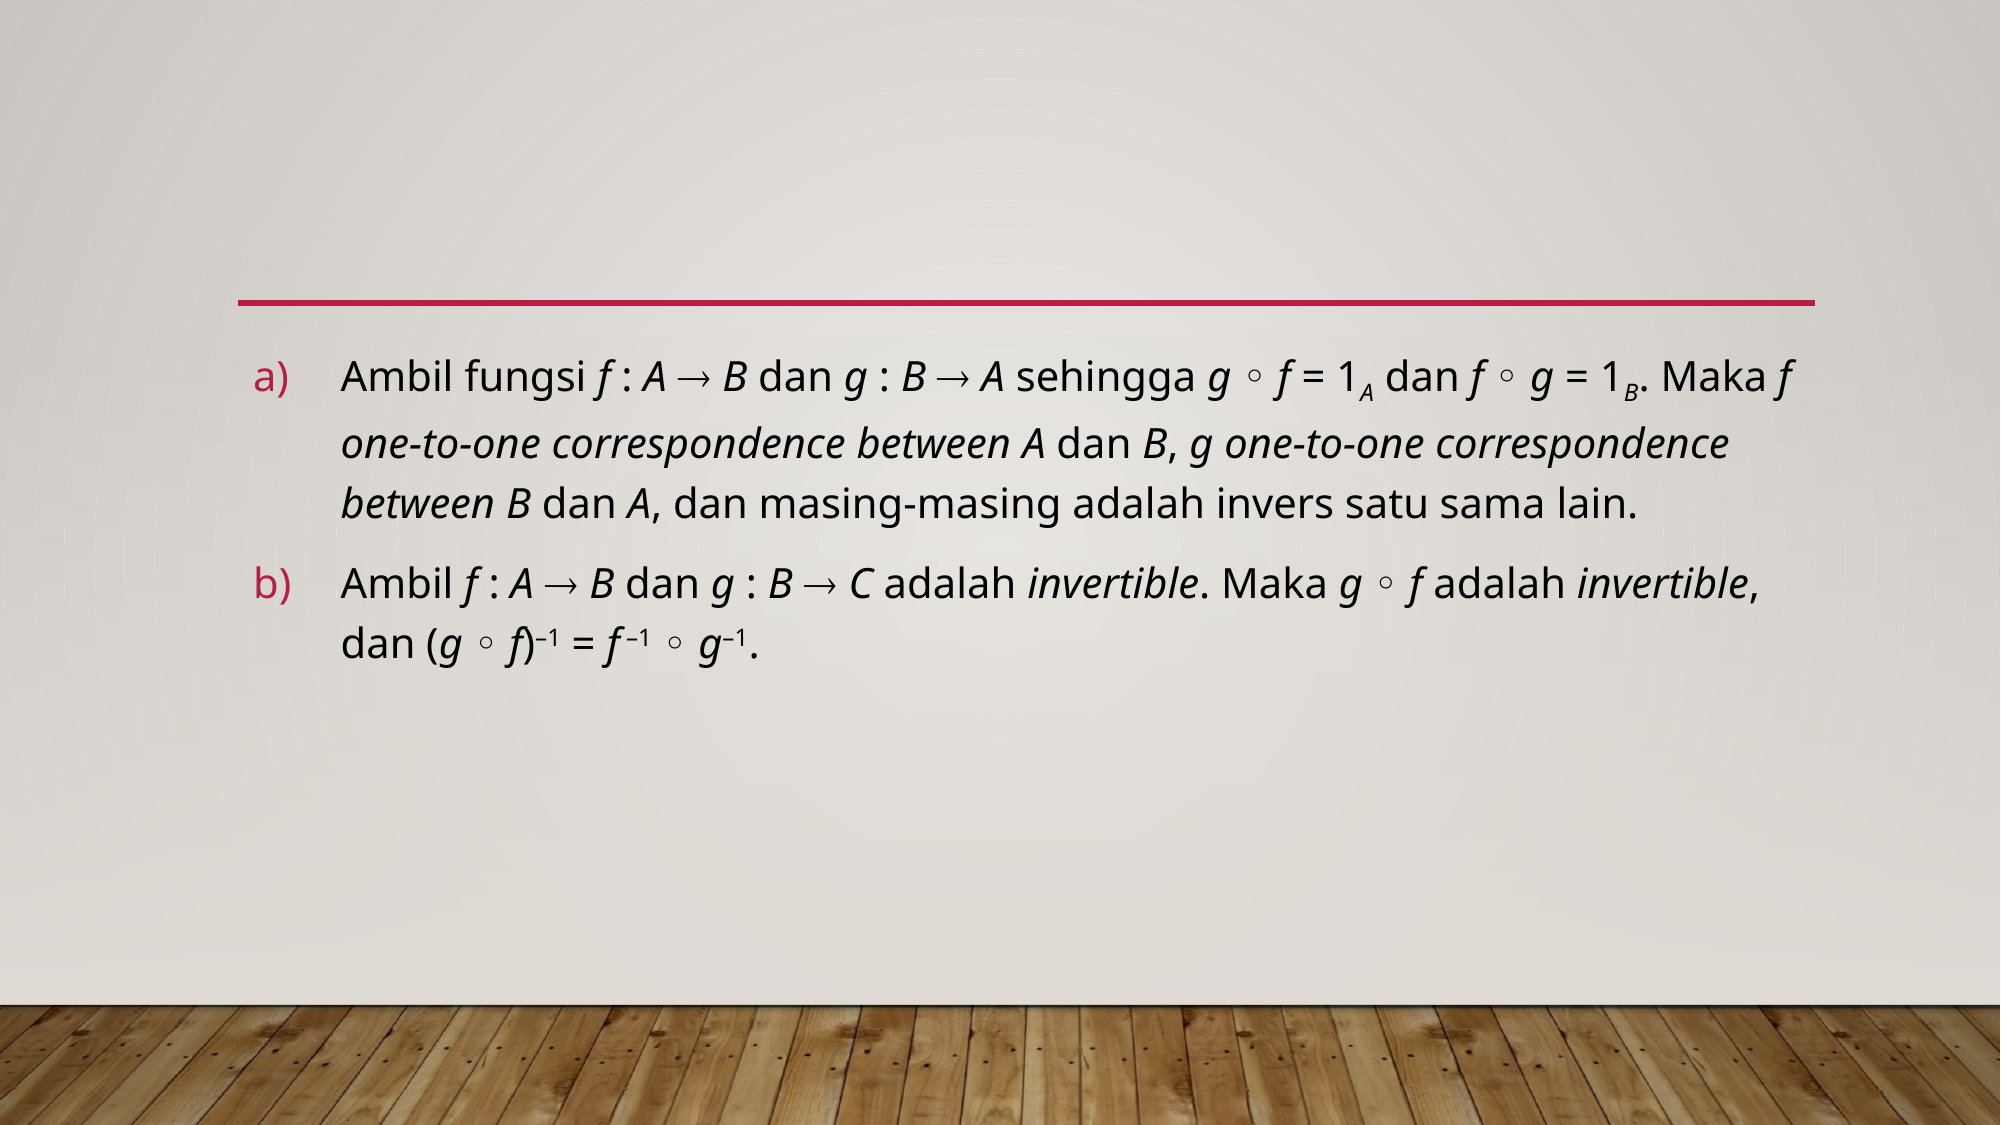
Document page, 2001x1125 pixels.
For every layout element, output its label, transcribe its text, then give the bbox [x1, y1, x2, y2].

list Ambil fungsi f : A  B dan g : B  A sehingga g ◦ f = 1A dan f ◦ g = 1B. Maka f one-to-one correspondence between A dan B, g one-to-one correspondence between B dan A, dan masing-masing adalah invers satu sama lain. Ambil f : A  B dan g : B  C adalah invertible. Maka g ◦ f adalah invertible, dan (g ◦ f)–1 = f –1 ◦ g–1. [238, 330, 1814, 897]
picture [0, 1005, 2000, 1125]
